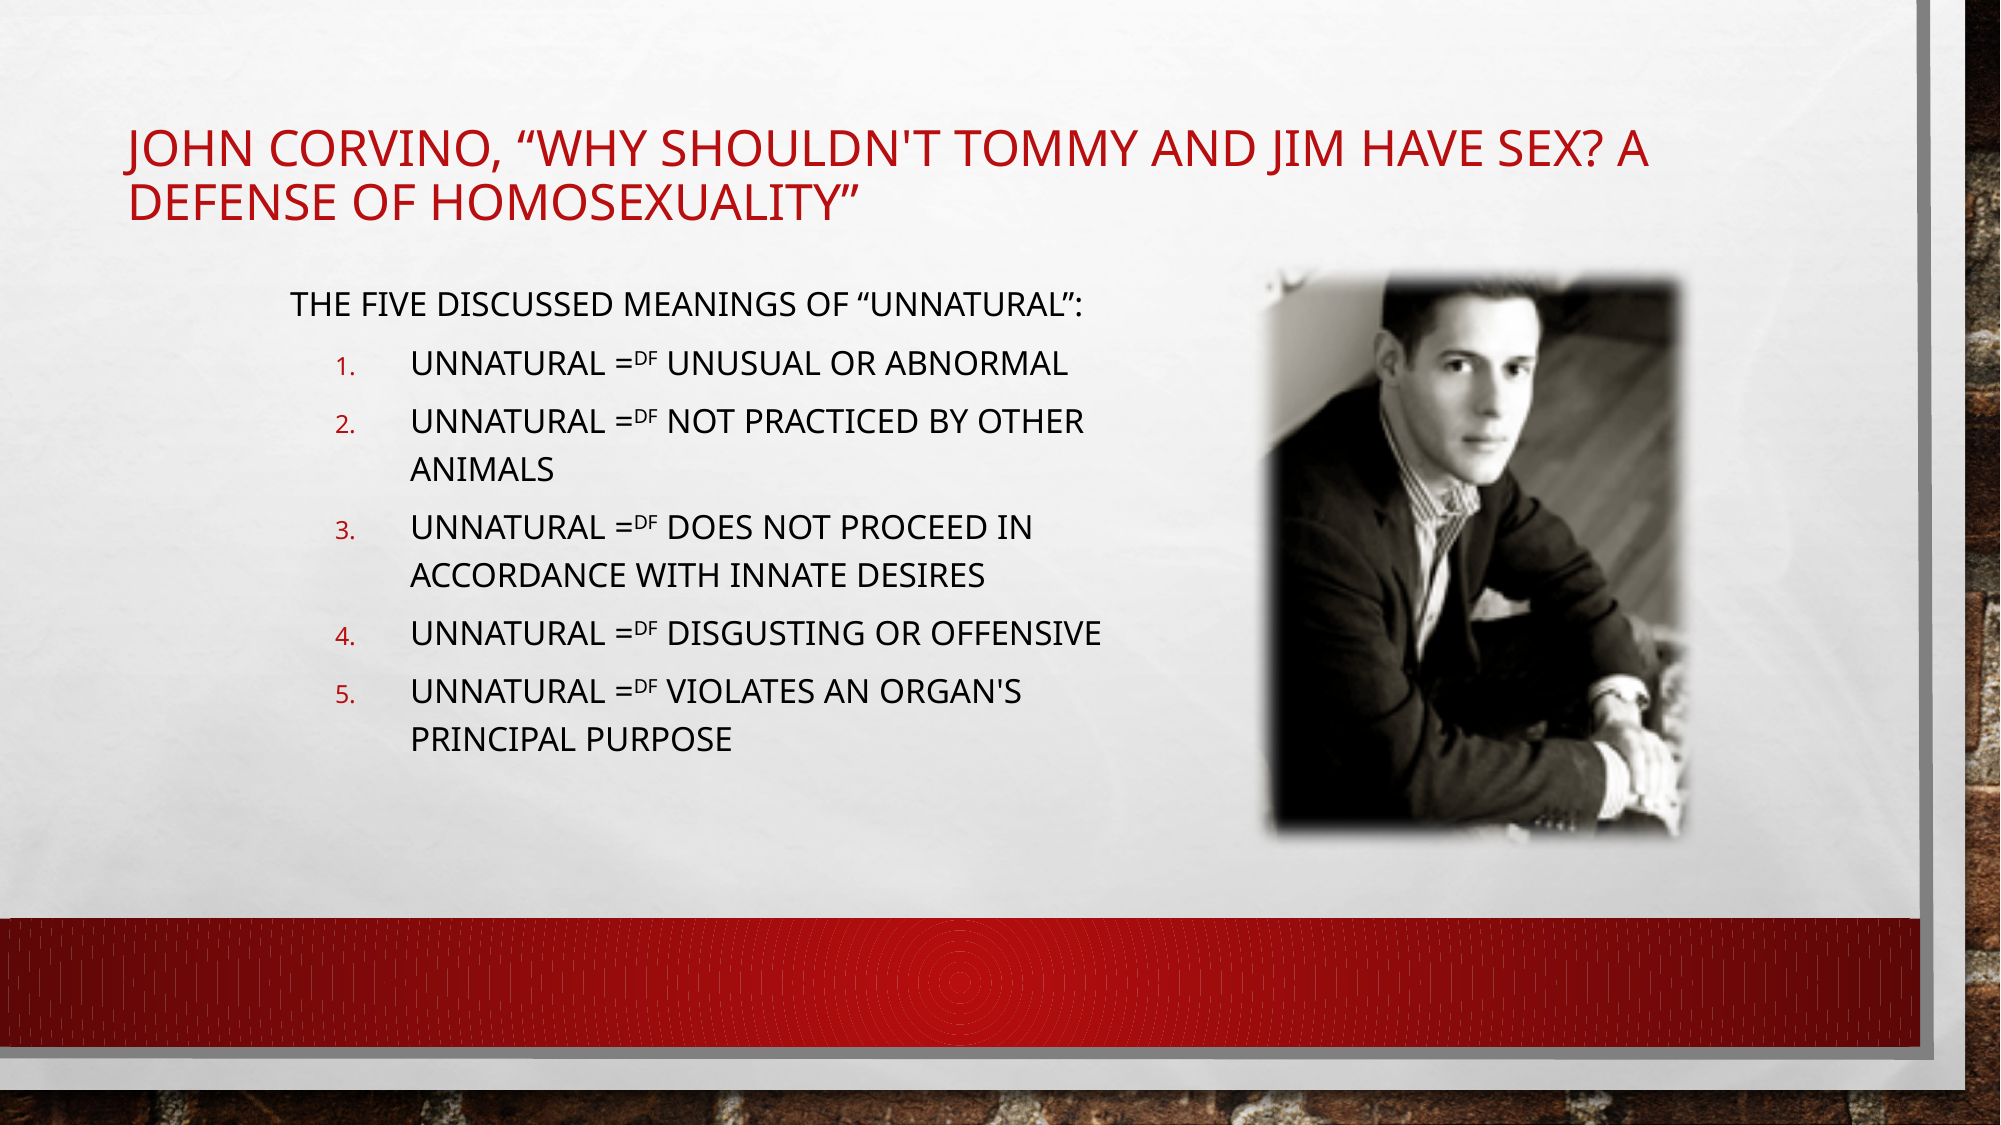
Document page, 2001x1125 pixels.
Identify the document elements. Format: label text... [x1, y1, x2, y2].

list The five discussed meanings of “unnatural”: Unnatural =df unusual or abnormal Unnatural =df not practiced by other animals Unnatural =df does not proceed in accordance with innate desires Unnatural =df disgusting or offensive Unnatural =df violates an organ's principal purpose [275, 262, 1188, 908]
picture [0, 0, 2000, 1125]
title John Corvino, “Why Shouldn't Tommy and Jim Have Sex? A Defense of Homosexuality” [112, 112, 1818, 302]
picture [1249, 262, 1697, 851]
